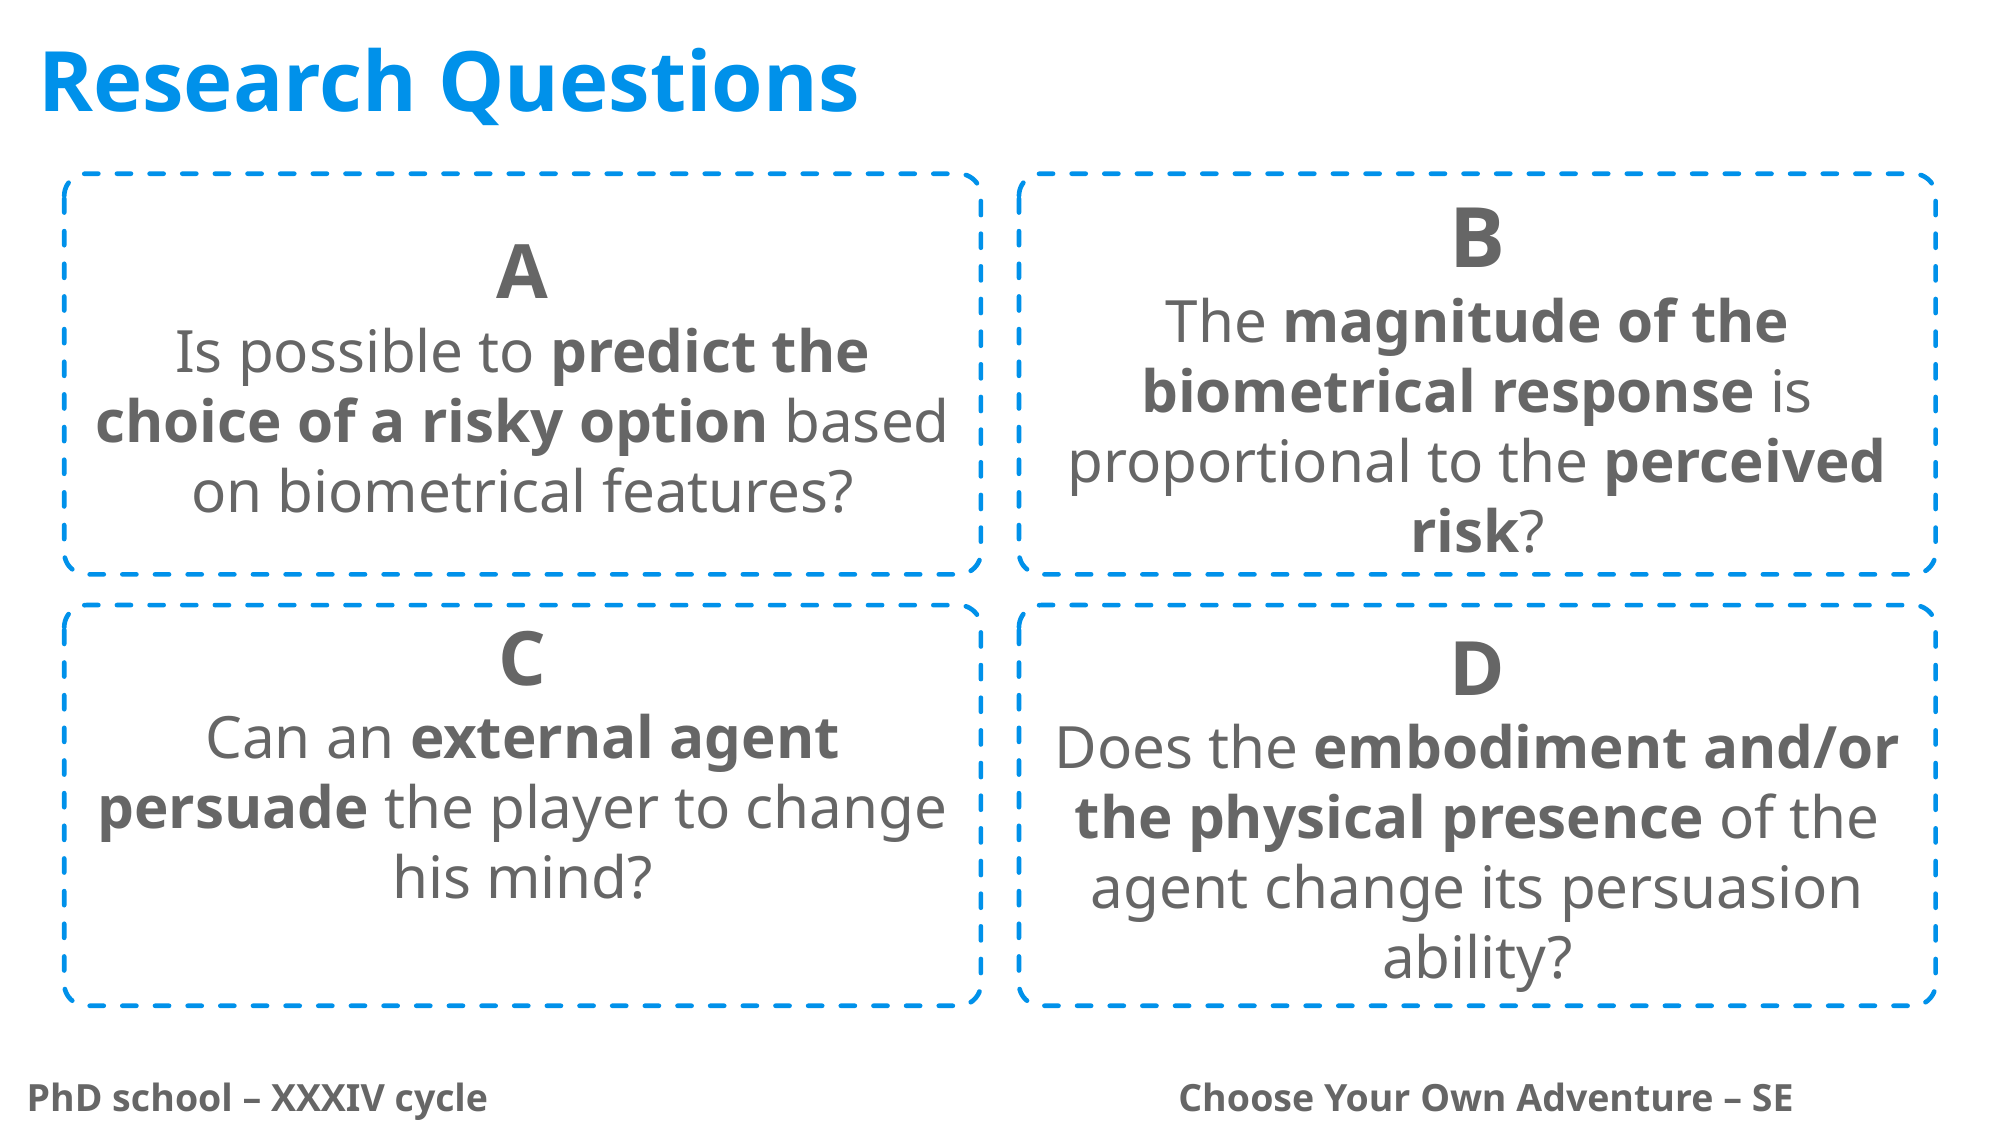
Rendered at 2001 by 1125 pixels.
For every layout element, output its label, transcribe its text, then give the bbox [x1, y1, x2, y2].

text_box Research Questions [23, 21, 1721, 136]
text_box D Does the embodiment and/or the physical presence of the agent change its persuasion ability? [1017, 604, 1937, 1007]
text_box B The magnitude of the biometrical response is proportional to the perceived risk? [1017, 172, 1937, 576]
text_box C Can an external agent persuade the player to change his mind? [63, 604, 982, 1007]
text_box A Is possible to predict the choice of a risky option based on biometrical features? [63, 172, 982, 576]
